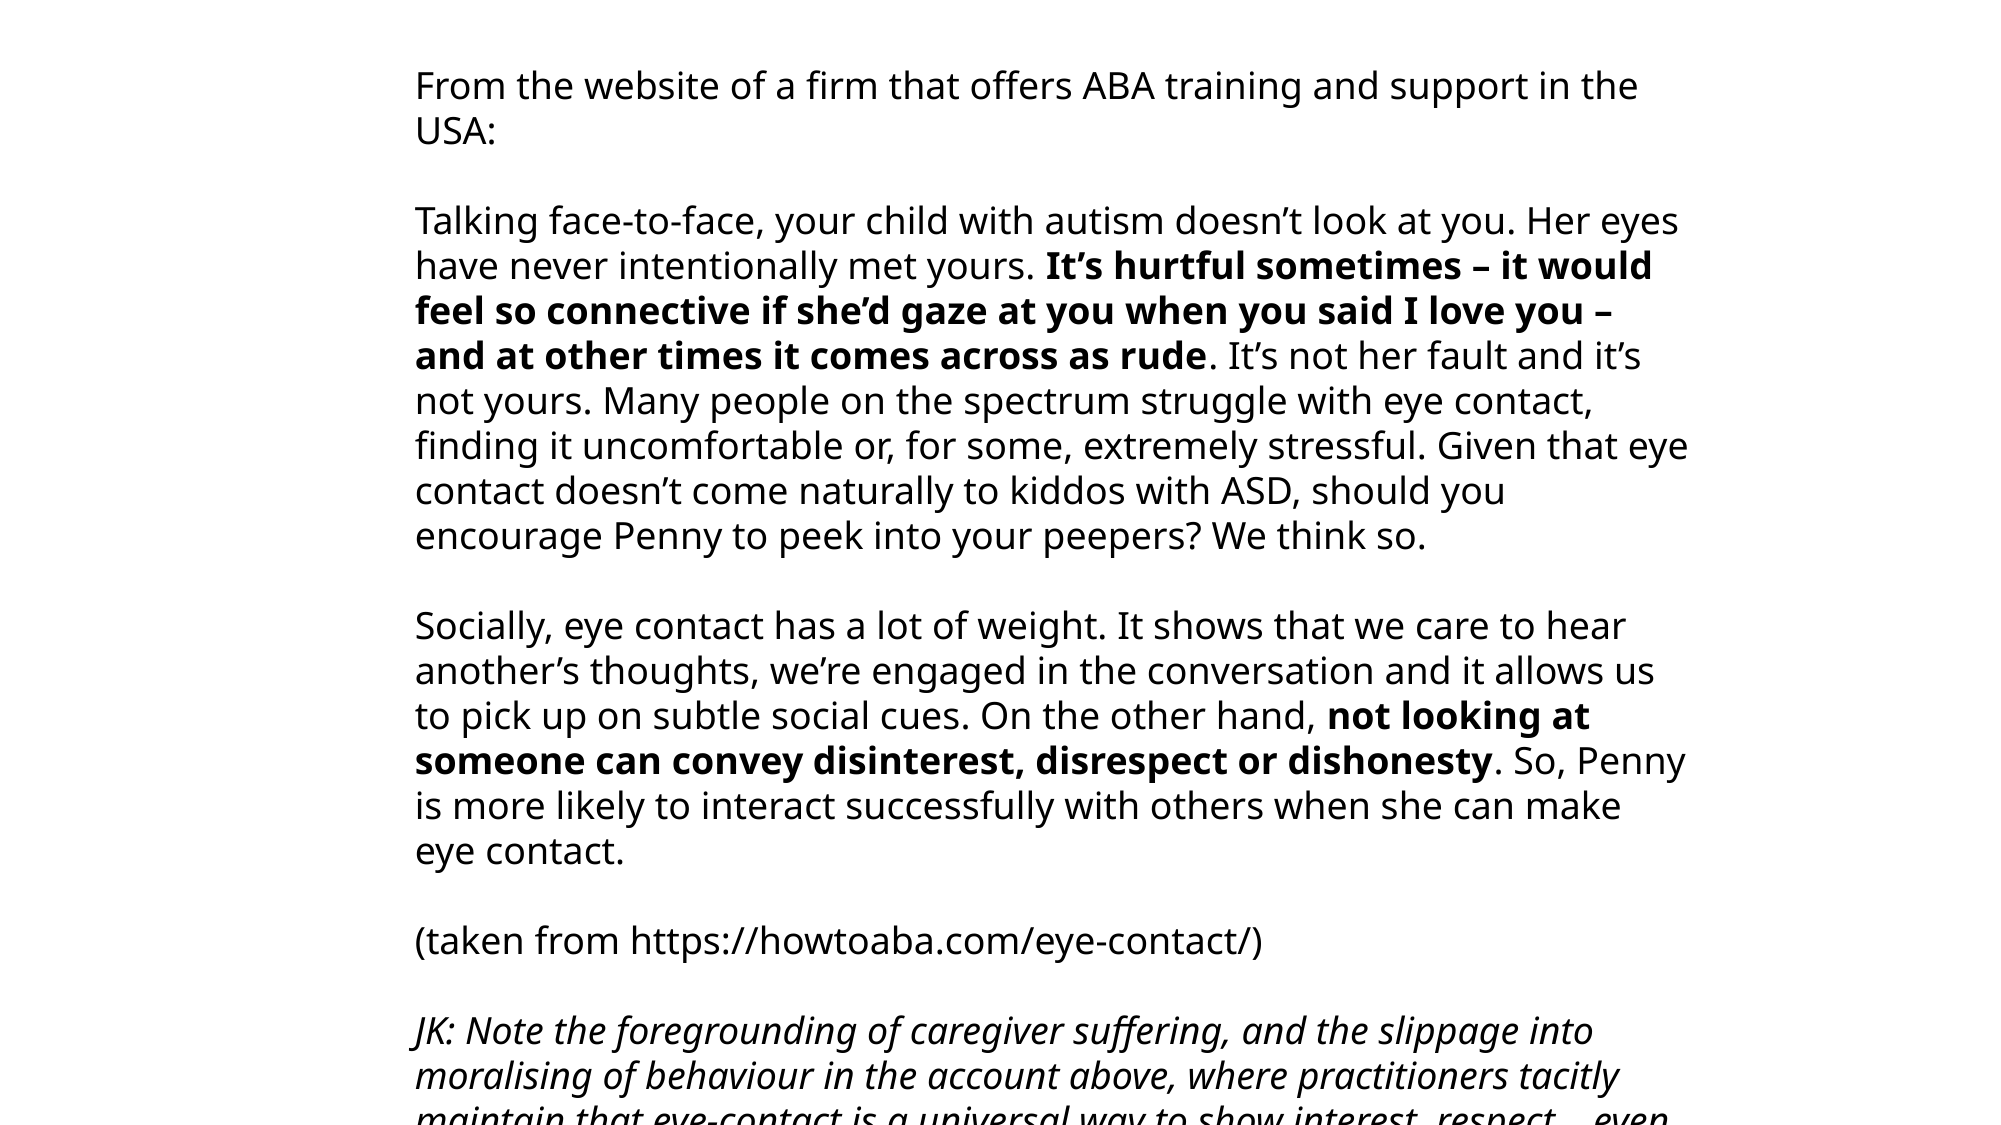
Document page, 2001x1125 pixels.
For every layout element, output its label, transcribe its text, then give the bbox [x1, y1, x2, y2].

text_box From the website of a firm that offers ABA training and support in the USA: Talking face-to-face, your child with autism doesn’t look at you. Her eyes have never intentionally met yours. It’s hurtful sometimes – it would feel so connective if she’d gaze at you when you said I love you – and at other times it comes across as rude. It’s not her fault and it’s not yours. Many people on the spectrum struggle with eye contact, finding it uncomfortable or, for some, extremely stressful. Given that eye contact doesn’t come naturally to kiddos with ASD, should you encourage Penny to peek into your peepers? We think so. Socially, eye contact has a lot of weight. It shows that we care to hear another’s thoughts, we’re engaged in the conversation and it allows us to pick up on subtle social cues. On the other hand, not looking at someone can convey disinterest, disrespect or dishonesty. So, Penny is more likely to interact successfully with others when she can make eye contact. (taken from https://howtoaba.com/eye-contact/) JK: Note the foregrounding of caregiver suffering, and the slippage into moralising of behaviour in the account above, where practitioners tacitly maintain that eye-contact is a universal way to show interest, respect... even honesty (and the failure to anticipate that caregivers may be able to reprogram their expectations) [399, 55, 1709, 1125]
